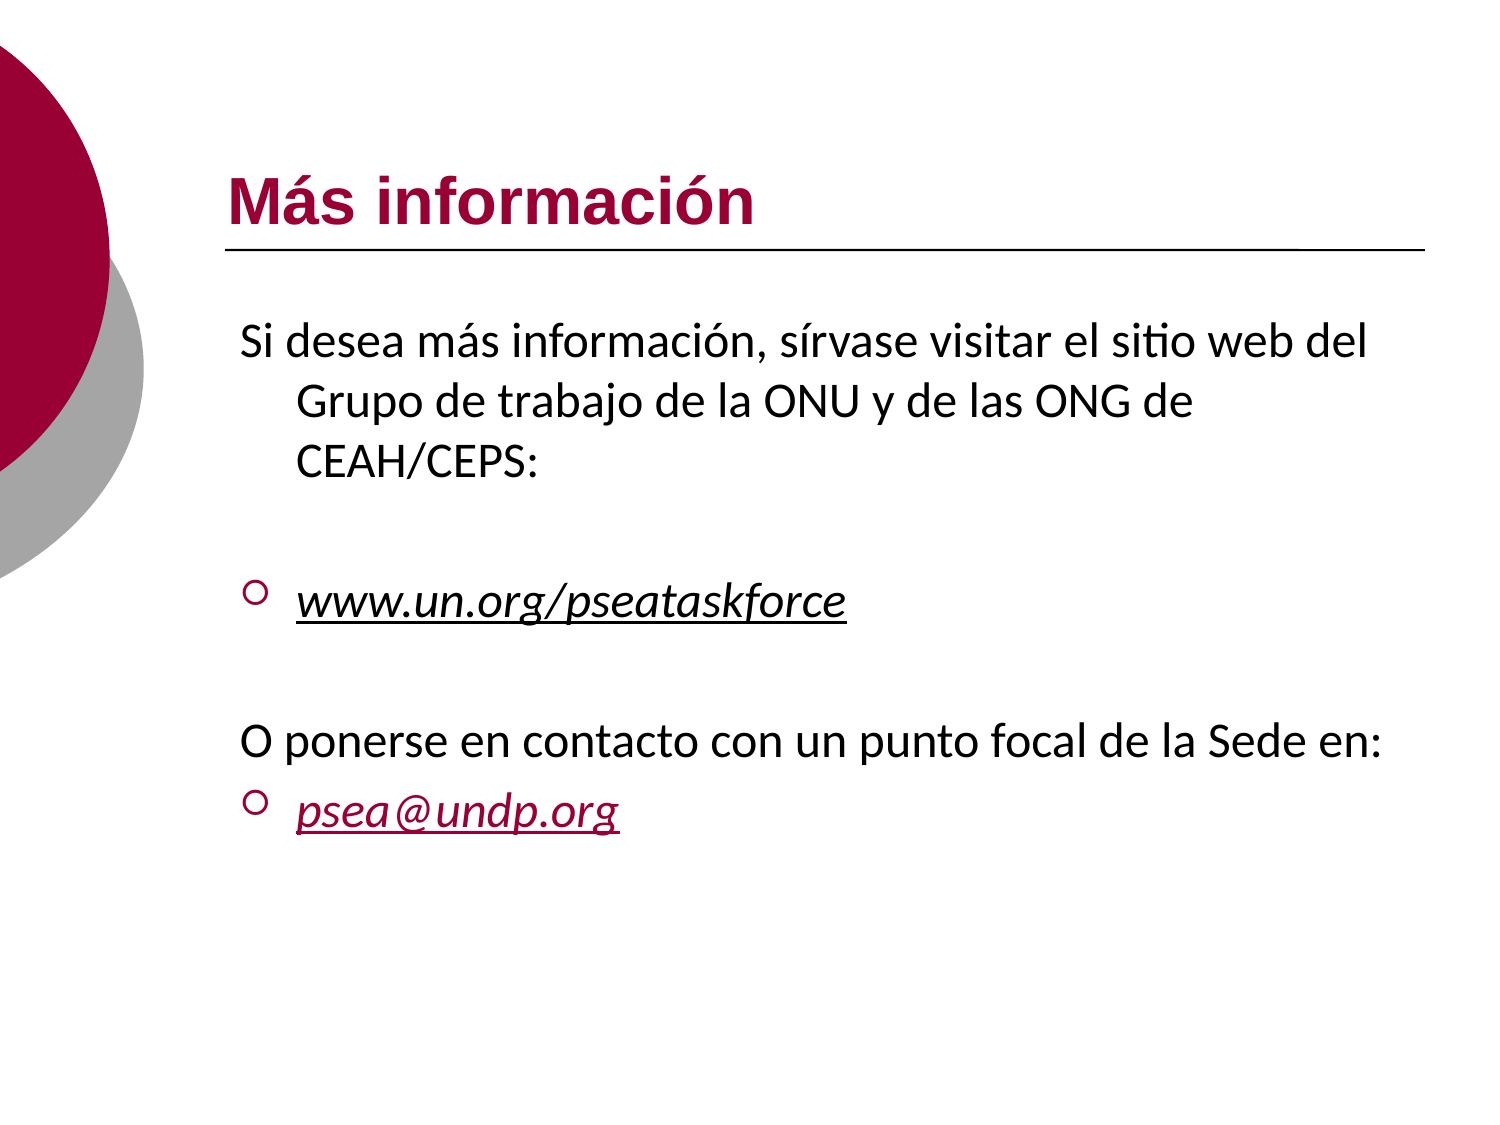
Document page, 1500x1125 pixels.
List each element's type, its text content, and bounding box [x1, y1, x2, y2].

list Si desea más información, sírvase visitar el sitio web del Grupo de trabajo de la ONU y de las ONG de CEAH/CEPS: www.un.org/pseataskforce O ponerse en contacto con un punto focal de la Sede en: psea@undp.org [224, 299, 1425, 975]
title Más información [212, 137, 1413, 326]
